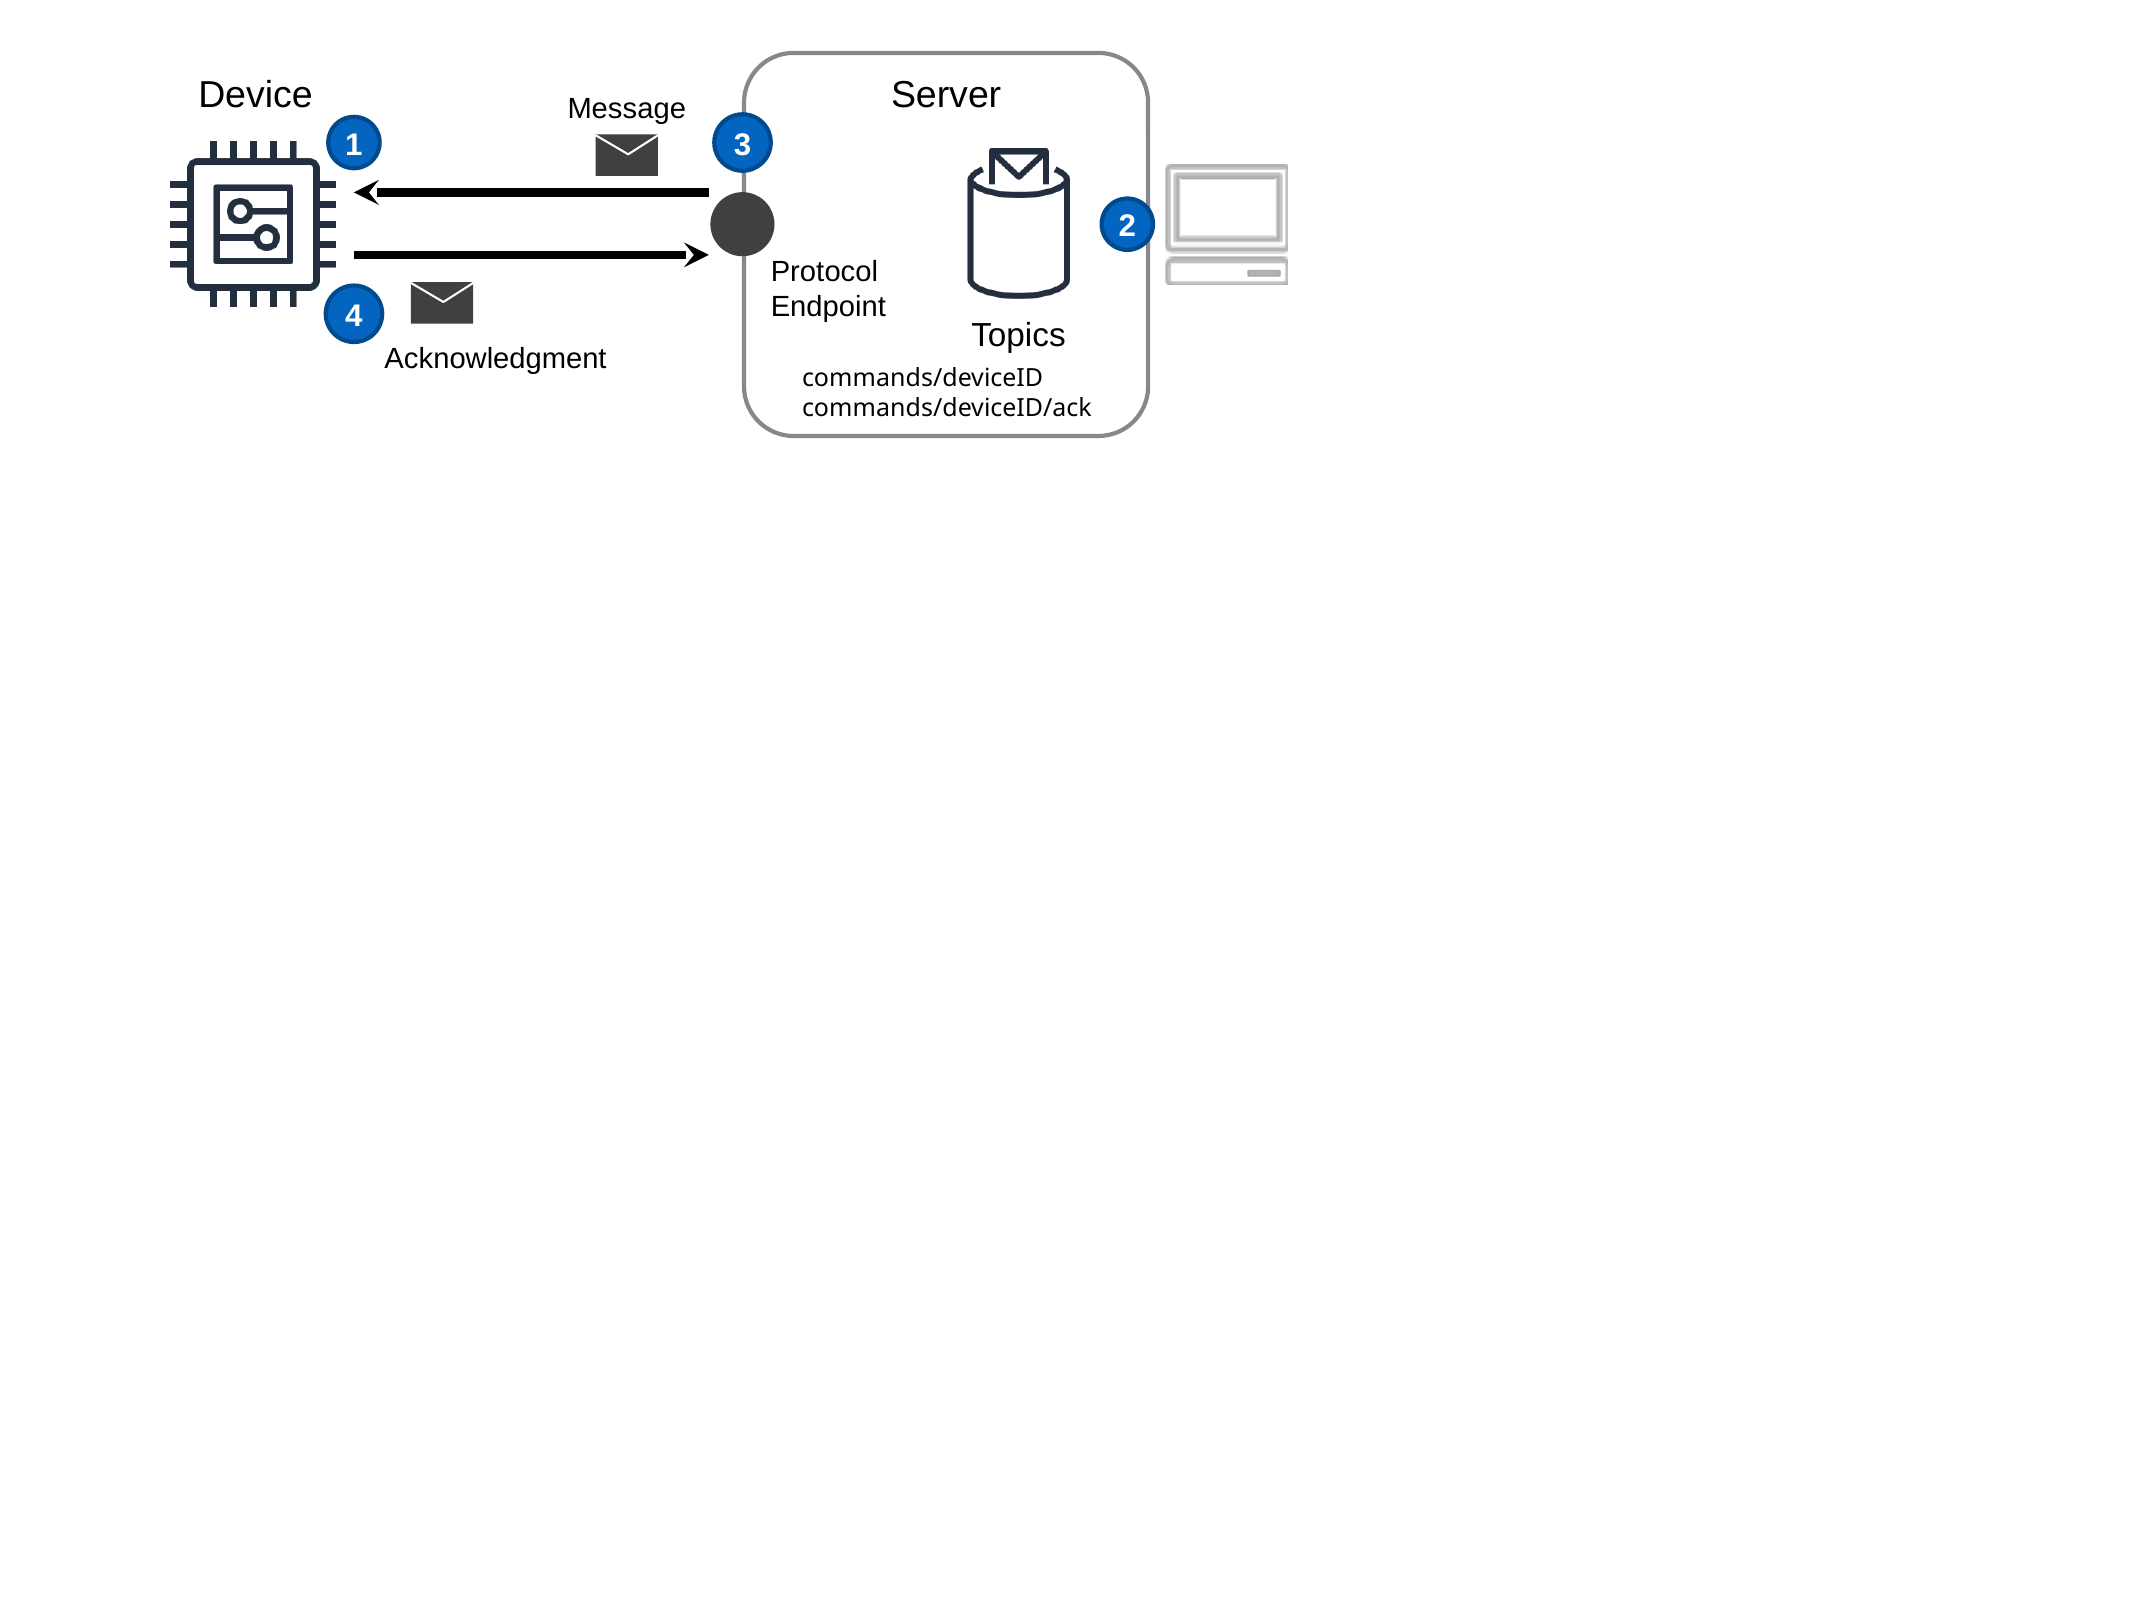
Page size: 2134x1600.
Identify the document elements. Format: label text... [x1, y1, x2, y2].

text_box [744, 52, 1149, 437]
text_box Topics [961, 304, 1076, 366]
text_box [714, 110, 771, 175]
picture [1165, 163, 1289, 285]
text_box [327, 110, 380, 175]
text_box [325, 281, 383, 346]
text_box commands/deviceID commands/deviceID/ack [793, 353, 1101, 430]
text_box Protocol Endpoint [762, 241, 906, 333]
text_box Server [787, 58, 1105, 127]
text_box Message [544, 79, 709, 135]
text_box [410, 281, 474, 324]
picture [170, 140, 336, 307]
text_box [595, 134, 659, 177]
text_box Device [182, 58, 329, 127]
text_box [708, 190, 777, 259]
picture [943, 148, 1094, 299]
text_box Acknowledgment [368, 328, 623, 385]
text_box [353, 186, 367, 199]
text_box [696, 248, 709, 262]
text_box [1101, 192, 1154, 257]
